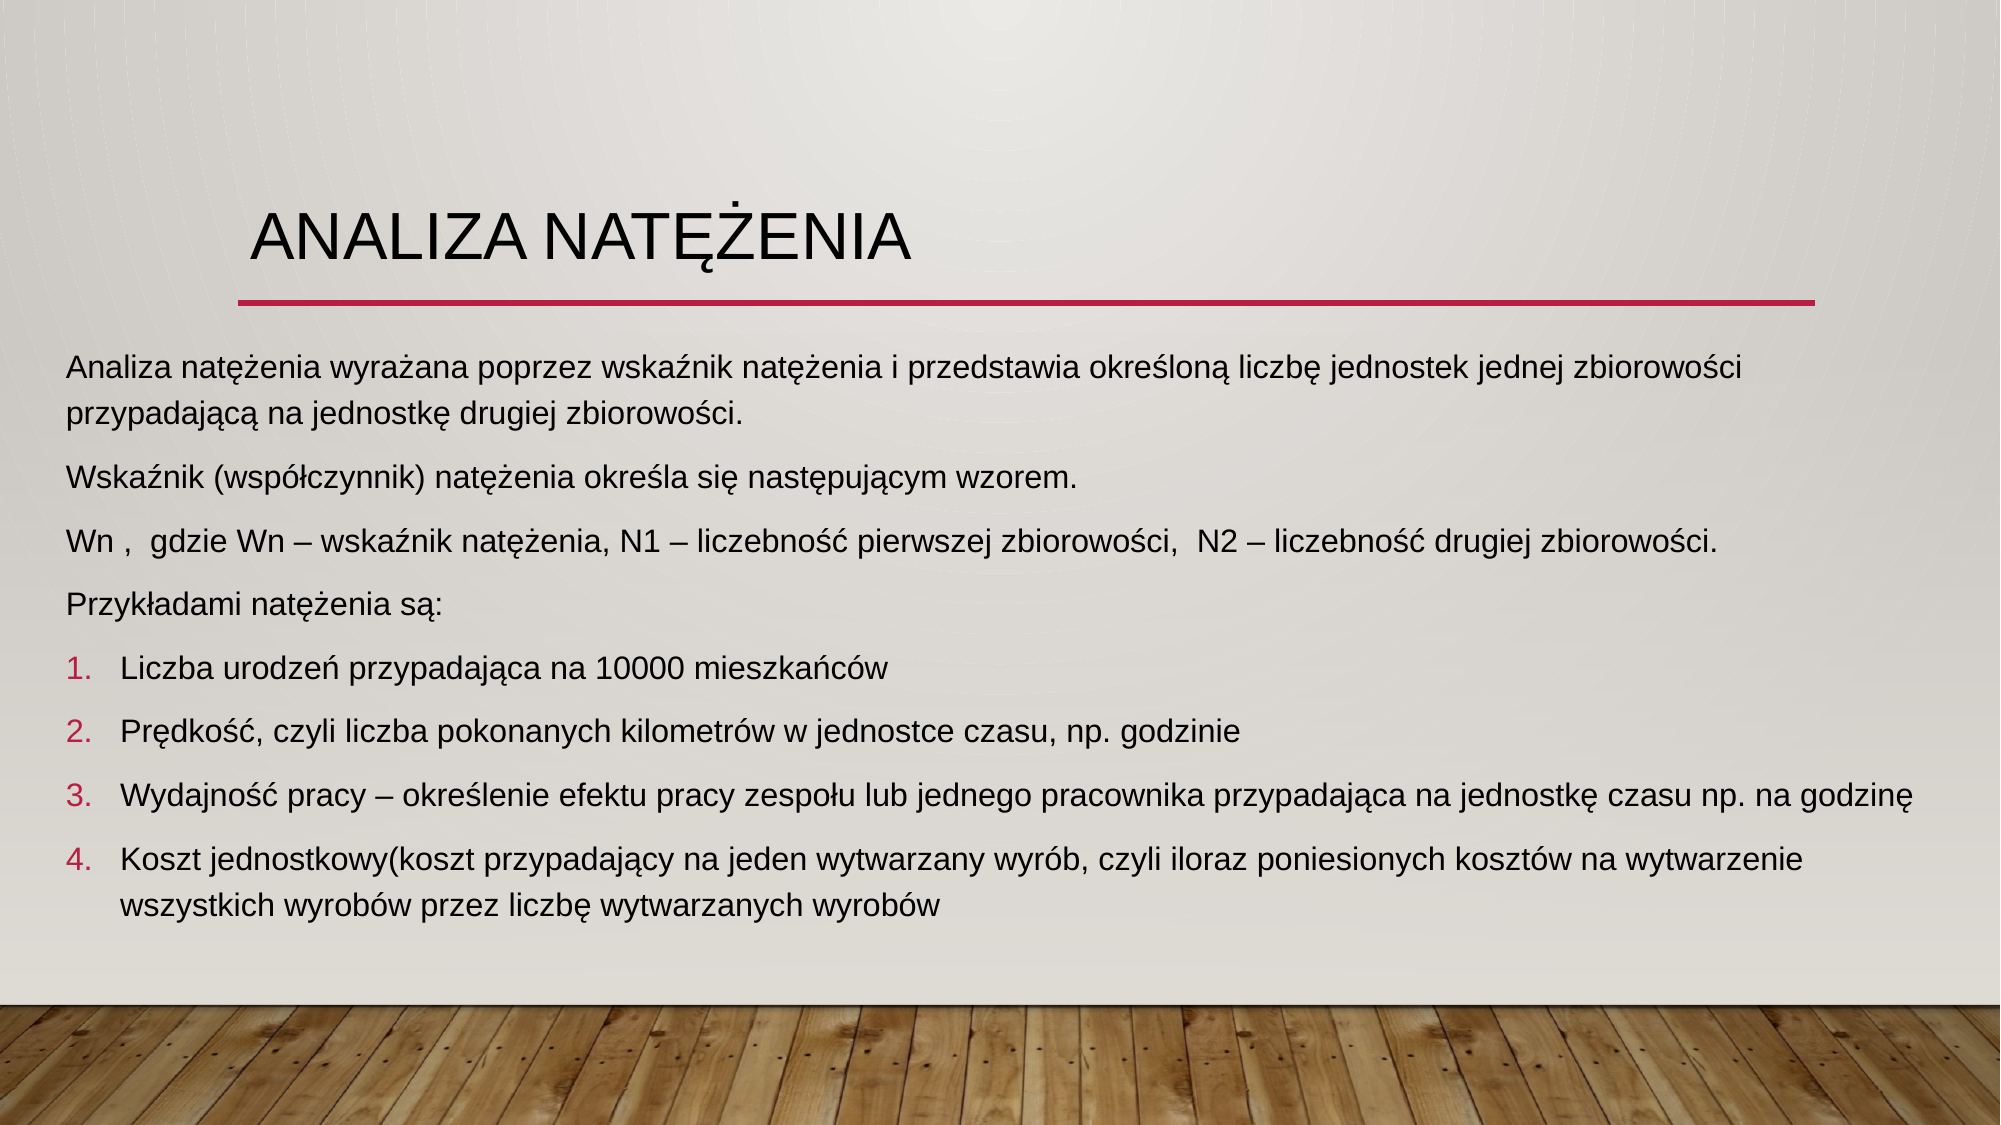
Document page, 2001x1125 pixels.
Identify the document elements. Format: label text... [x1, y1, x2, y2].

title Analiza natężenia [235, 194, 1811, 287]
picture [0, 1005, 2000, 1125]
